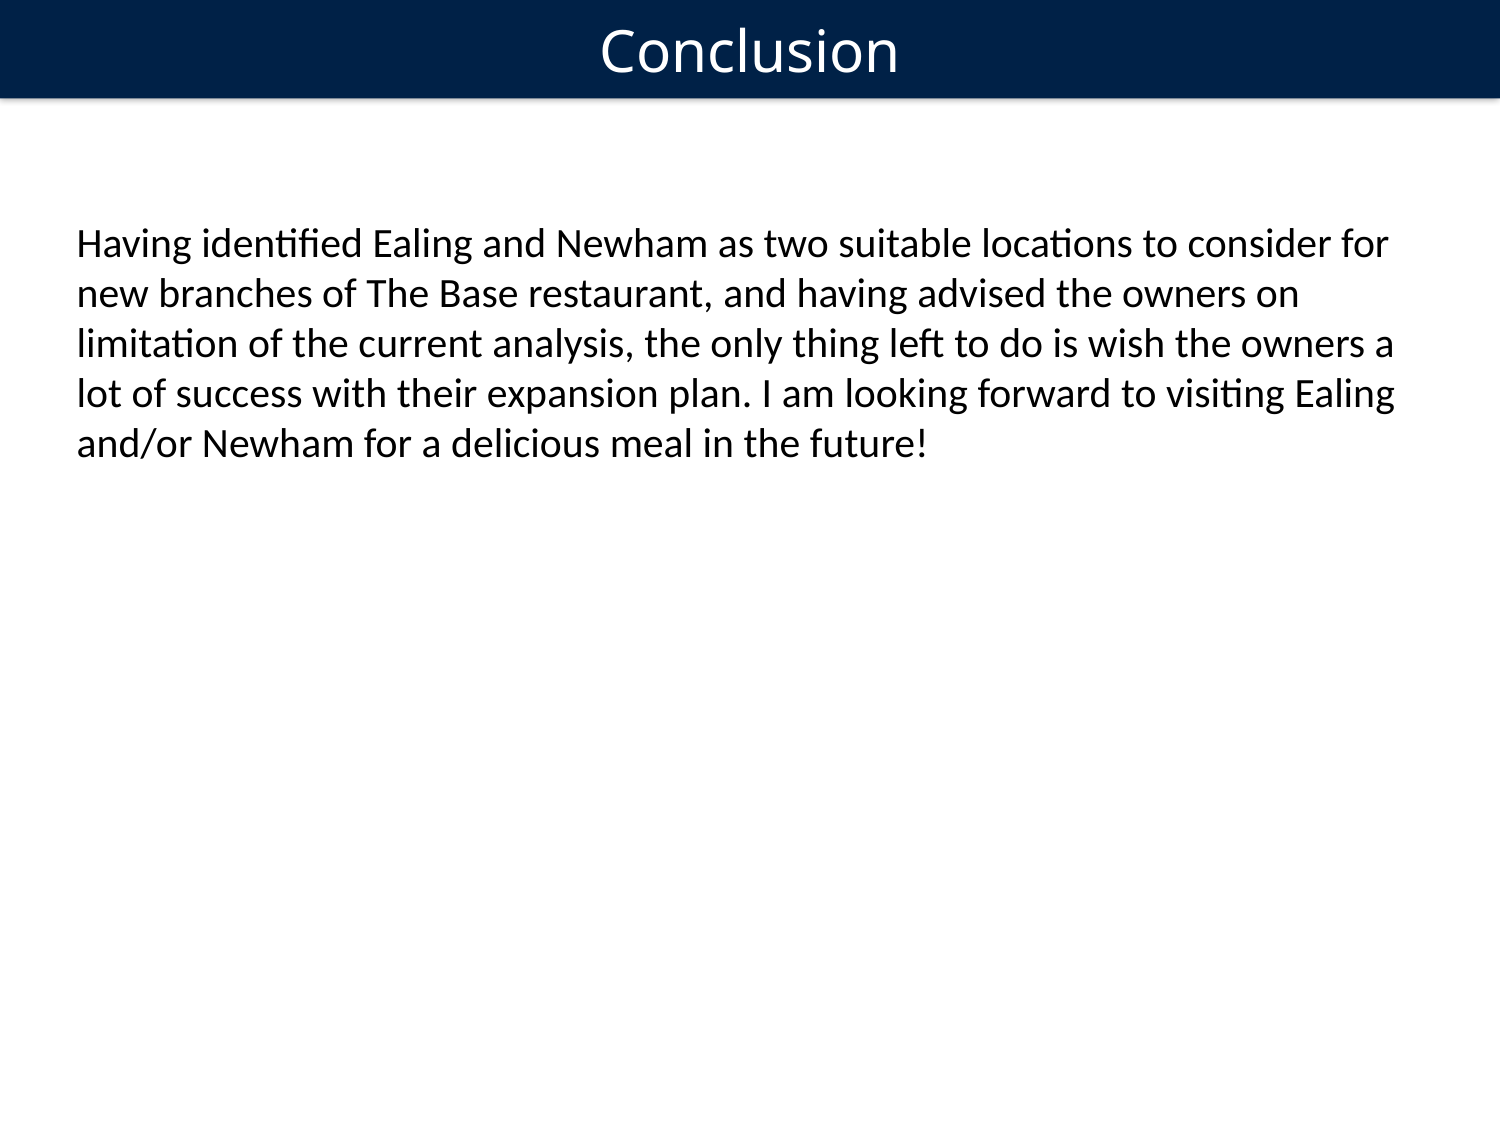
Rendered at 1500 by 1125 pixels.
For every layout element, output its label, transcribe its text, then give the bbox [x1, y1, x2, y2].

text_box Conclusion [0, 0, 1500, 99]
text_box Having identified Ealing and Newham as two suitable locations to consider for new branches of The Base restaurant, and having advised the owners on limitation of the current analysis, the only thing left to do is wish the owners a lot of success with their expansion plan. I am looking forward to visiting Ealing and/or Newham for a delicious meal in the future! [61, 107, 1430, 573]
